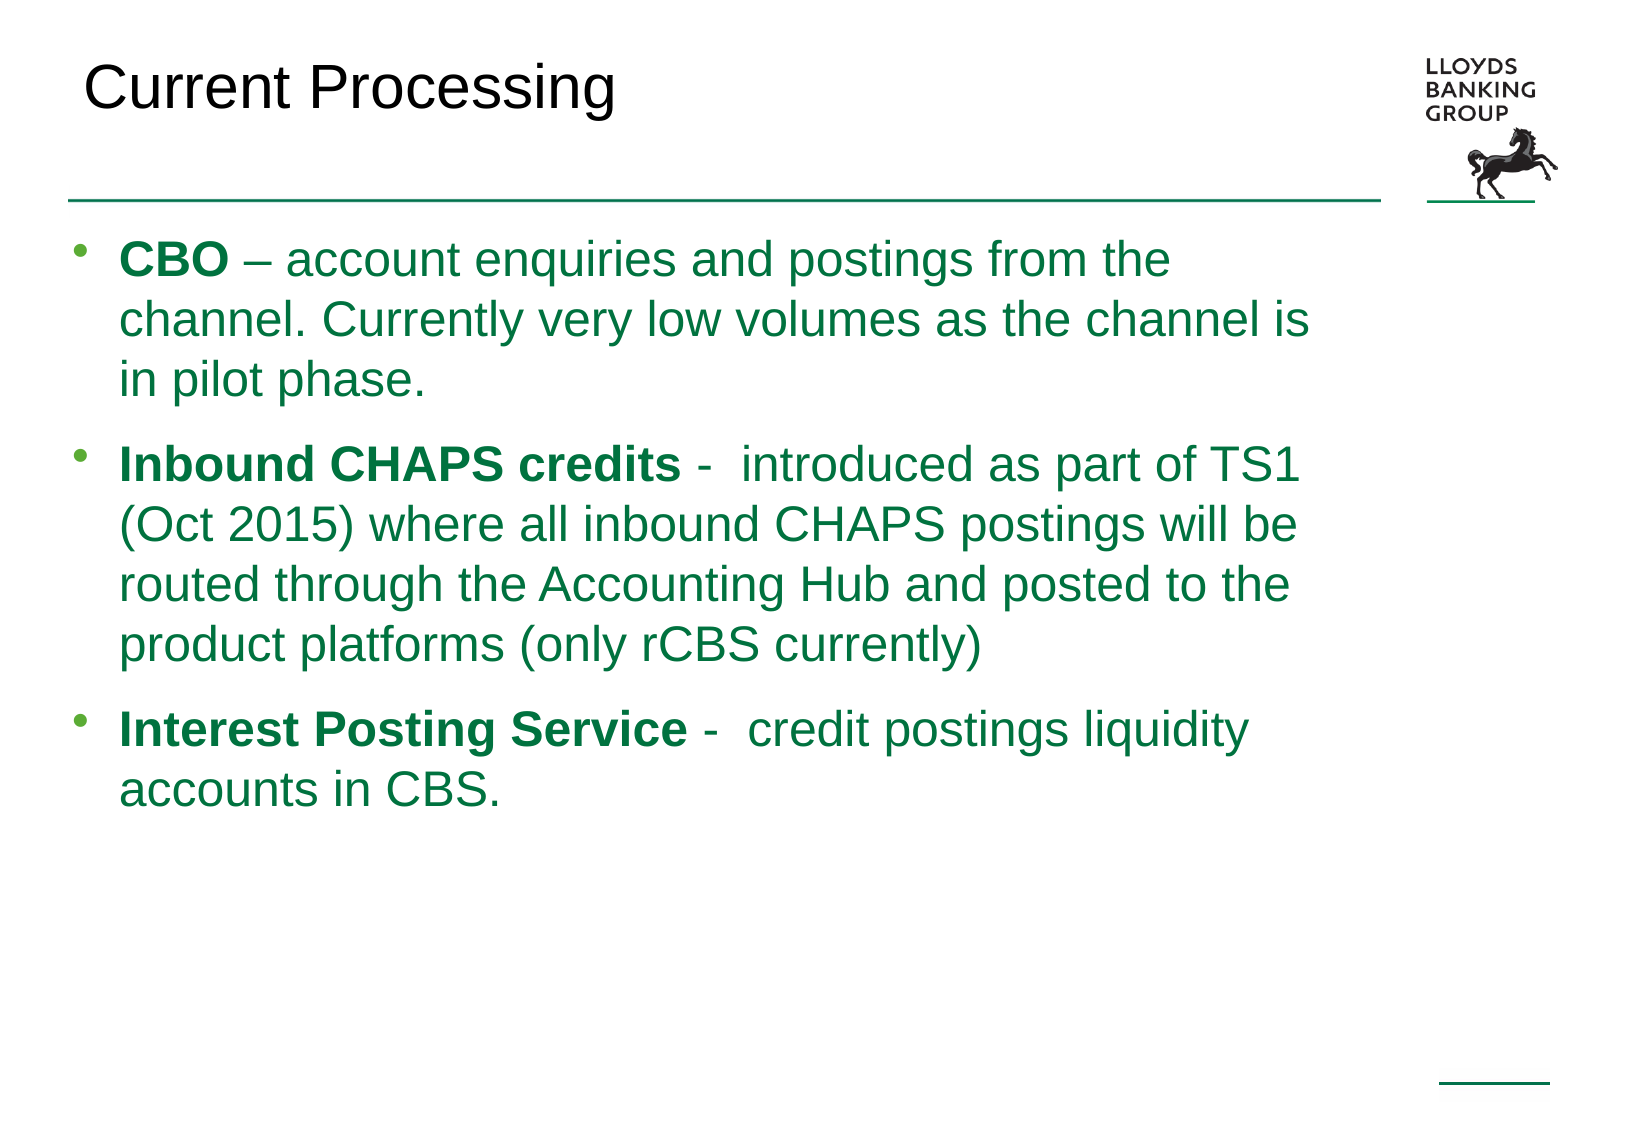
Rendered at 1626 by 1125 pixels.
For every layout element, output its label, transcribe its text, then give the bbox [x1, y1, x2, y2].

picture [68, 185, 1381, 218]
picture [1426, 58, 1558, 203]
picture [1439, 1068, 1550, 1102]
title Current Processing [67, 38, 1382, 184]
list CBO – account enquiries and postings from the channel. Currently very low volumes as the channel is in pilot phase. Inbound CHAPS credits - introduced as part of TS1 (Oct 2015) where all inbound CHAPS postings will be routed through the Accounting Hub and posted to the product platforms (only rCBS currently) Interest Posting Service - credit postings liquidity accounts in CBS. [56, 218, 1371, 570]
